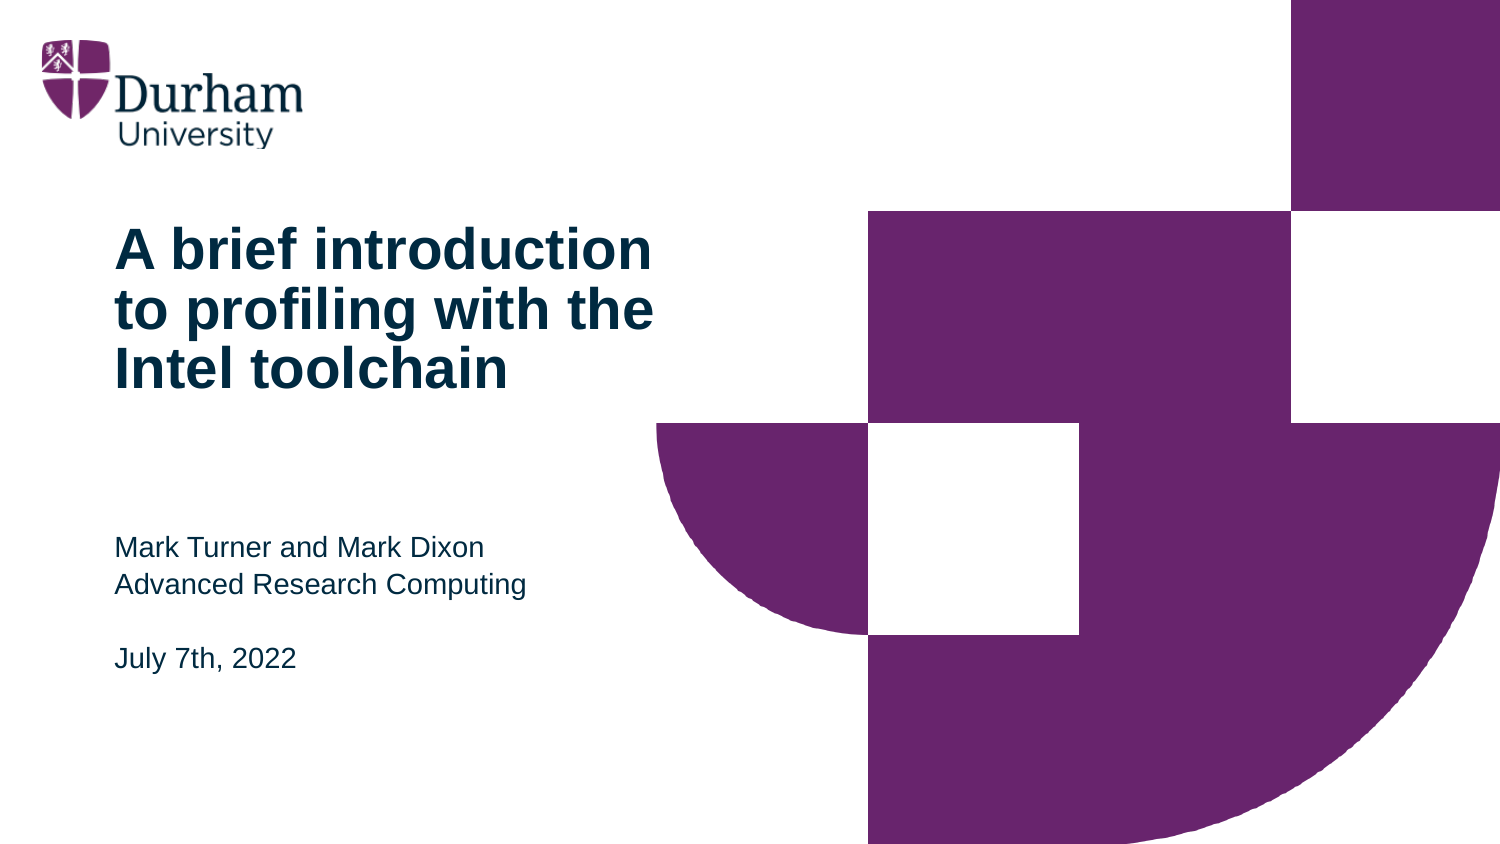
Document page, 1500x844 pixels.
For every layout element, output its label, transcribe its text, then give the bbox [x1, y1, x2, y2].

subtitle Mark Turner and Mark Dixon Advanced Research Computing July 7th, 2022 [114, 532, 660, 748]
title A brief introduction to profiling with the Intel toolchain [114, 222, 660, 403]
